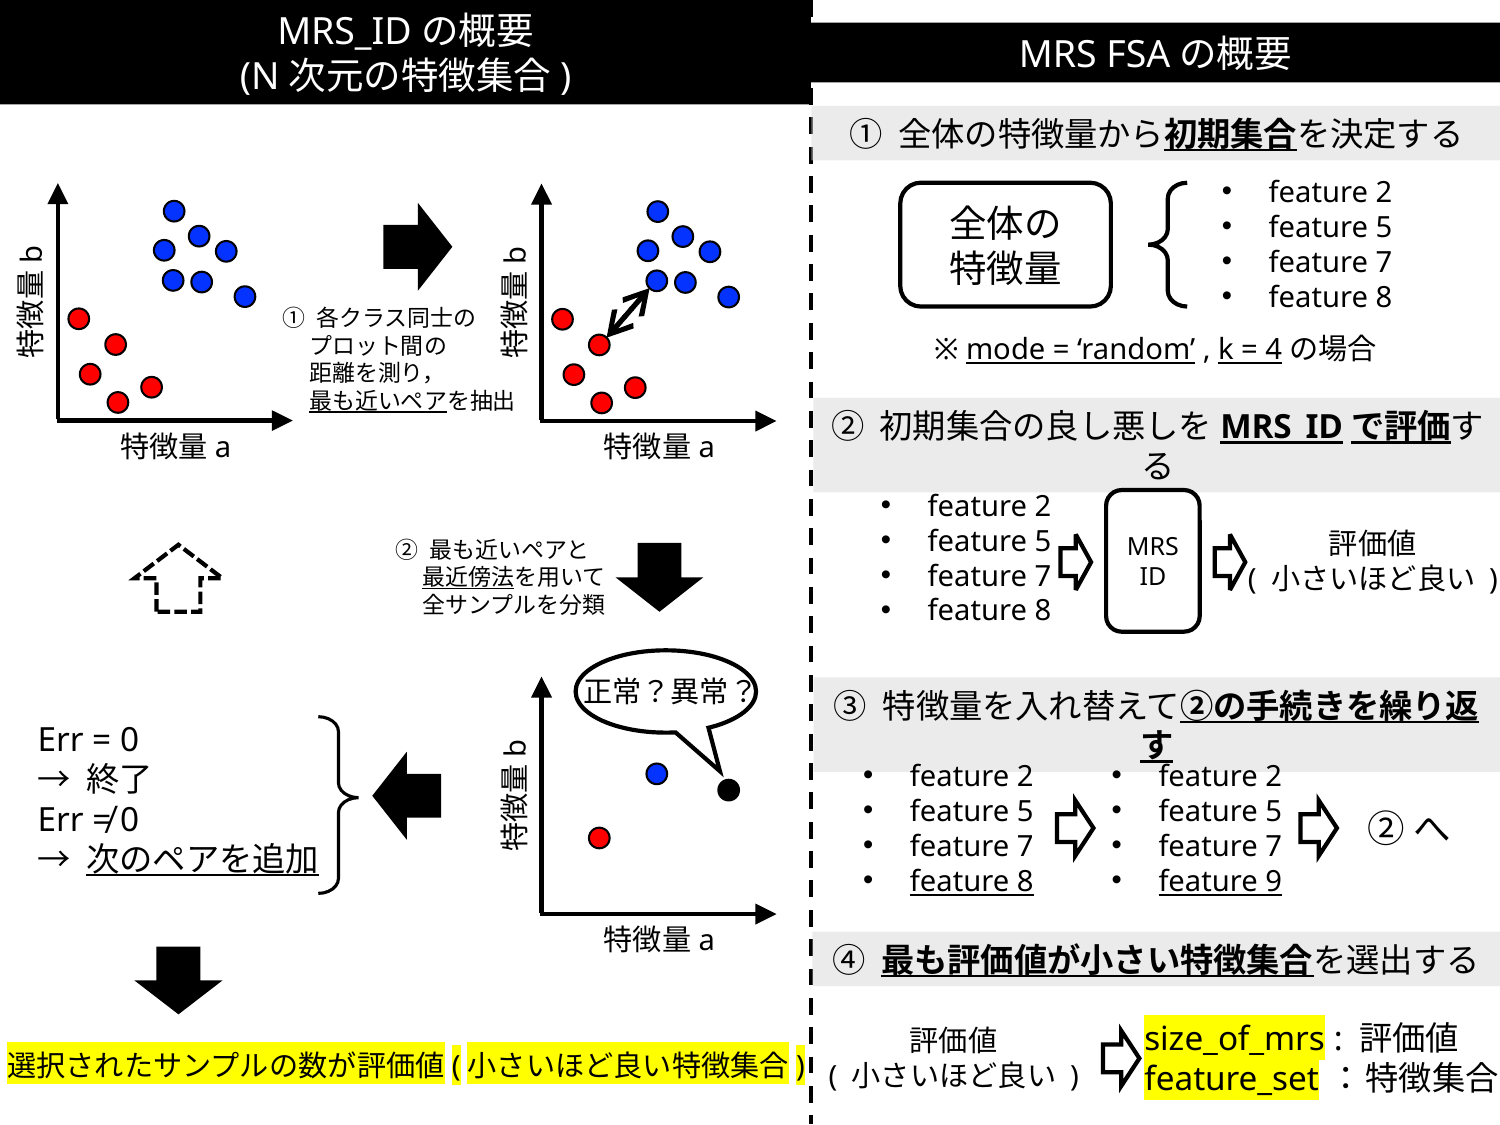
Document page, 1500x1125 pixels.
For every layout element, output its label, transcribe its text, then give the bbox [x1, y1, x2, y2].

text_box [645, 269, 669, 293]
text_box [214, 239, 238, 263]
text_box [587, 826, 611, 850]
text_box [621, 541, 707, 614]
text_box Err = 0 → 終了 Err ≠ 0 → 次のペアを追加 [22, 710, 334, 886]
text_box [370, 748, 443, 843]
text_box [562, 363, 586, 387]
text_box [140, 375, 163, 399]
text_box 特徴量a [58, 420, 174, 471]
text_box feature 2 feature 5 feature 7 feature 8 [1207, 165, 1408, 321]
text_box ④ 最も評価値が小さい特徴集合を選出する [812, 931, 1500, 987]
text_box [590, 391, 614, 415]
text_box 特徴量a [542, 914, 658, 964]
text_box [1056, 796, 1095, 860]
text_box [551, 307, 574, 331]
text_box [594, 649, 737, 665]
text_box [131, 945, 226, 1016]
text_box 特徴量b [5, 184, 55, 420]
text_box 評価値 ( 小さいほど良い ) [1233, 517, 1500, 603]
text_box [623, 376, 647, 400]
text_box [67, 307, 91, 331]
text_box ② 初期集合の良し悪しをMRS_IDで評価する [813, 397, 1500, 493]
text_box 特徴量b [488, 185, 539, 420]
text_box [1059, 533, 1093, 591]
text_box 正常？異常？ [568, 665, 774, 716]
text_box [190, 270, 214, 294]
text_box 特徴量a [659, 914, 777, 964]
text_box [233, 285, 257, 309]
text_box 特徴量a [175, 420, 293, 471]
text_box [1101, 1027, 1129, 1090]
text_box [318, 716, 359, 894]
text_box 選択されたサンプルの数が評価値(小さいほど良い特徴集合) [0, 1039, 810, 1090]
text_box [162, 199, 186, 223]
text_box [131, 543, 226, 613]
text_box [1213, 533, 1233, 591]
text_box [717, 285, 741, 309]
text_box 特徴量a [542, 421, 658, 471]
text_box [674, 271, 697, 294]
text_box ② 最も近いペアと 最近傍法を用いて 全サンプルを分類 [381, 527, 621, 625]
text_box ① 全体の特徴量から初期集合を決定する [812, 105, 1500, 161]
text_box [382, 199, 454, 294]
text_box 特徴量a [659, 421, 777, 471]
text_box [646, 200, 670, 223]
text_box [1148, 182, 1188, 308]
text_box ②へ [1352, 797, 1466, 858]
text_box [606, 288, 650, 338]
text_box [106, 391, 130, 414]
text_box [104, 333, 128, 356]
text_box 全体の 特徴量 [899, 181, 1112, 308]
text_box [636, 239, 660, 263]
text_box [78, 362, 102, 386]
text_box [717, 778, 741, 802]
text_box ① 各クラス同士の プロット間の 距離を測り， 最も近いペアを抽出 [267, 296, 531, 422]
text_box ※ mode = ‘random’ , k = 4の場合 [919, 322, 1392, 373]
text_box MRS_IDの概要 (N次元の特徴集合) [0, 0, 810, 105]
text_box [1299, 796, 1339, 860]
text_box [645, 762, 669, 786]
text_box [698, 240, 722, 264]
text_box [587, 333, 611, 357]
text_box ③ 特徴量を入れ替えて②の手続きを繰り返す [813, 677, 1500, 772]
text_box 評価値 ( 小さいほど良い ) [813, 1015, 1094, 1101]
text_box feature 2 feature 5 feature 7 feature 9 [1096, 749, 1298, 905]
text_box [591, 716, 741, 775]
text_box feature 2 feature 5 feature 7 feature 8 [848, 749, 1049, 905]
text_box [161, 269, 185, 292]
text_box MRS FSAの概要 [812, 22, 1500, 83]
text_box [152, 238, 176, 262]
text_box [671, 225, 695, 248]
text_box feature 2 feature 5 feature 7 feature 8 [865, 479, 1067, 635]
text_box MRS ID [1105, 489, 1201, 633]
text_box 特徴量b [488, 678, 539, 913]
text_box [187, 224, 211, 248]
text_box size_of_mrs : 評価値 feature_set ： 特徴集合 [1129, 1009, 1500, 1105]
